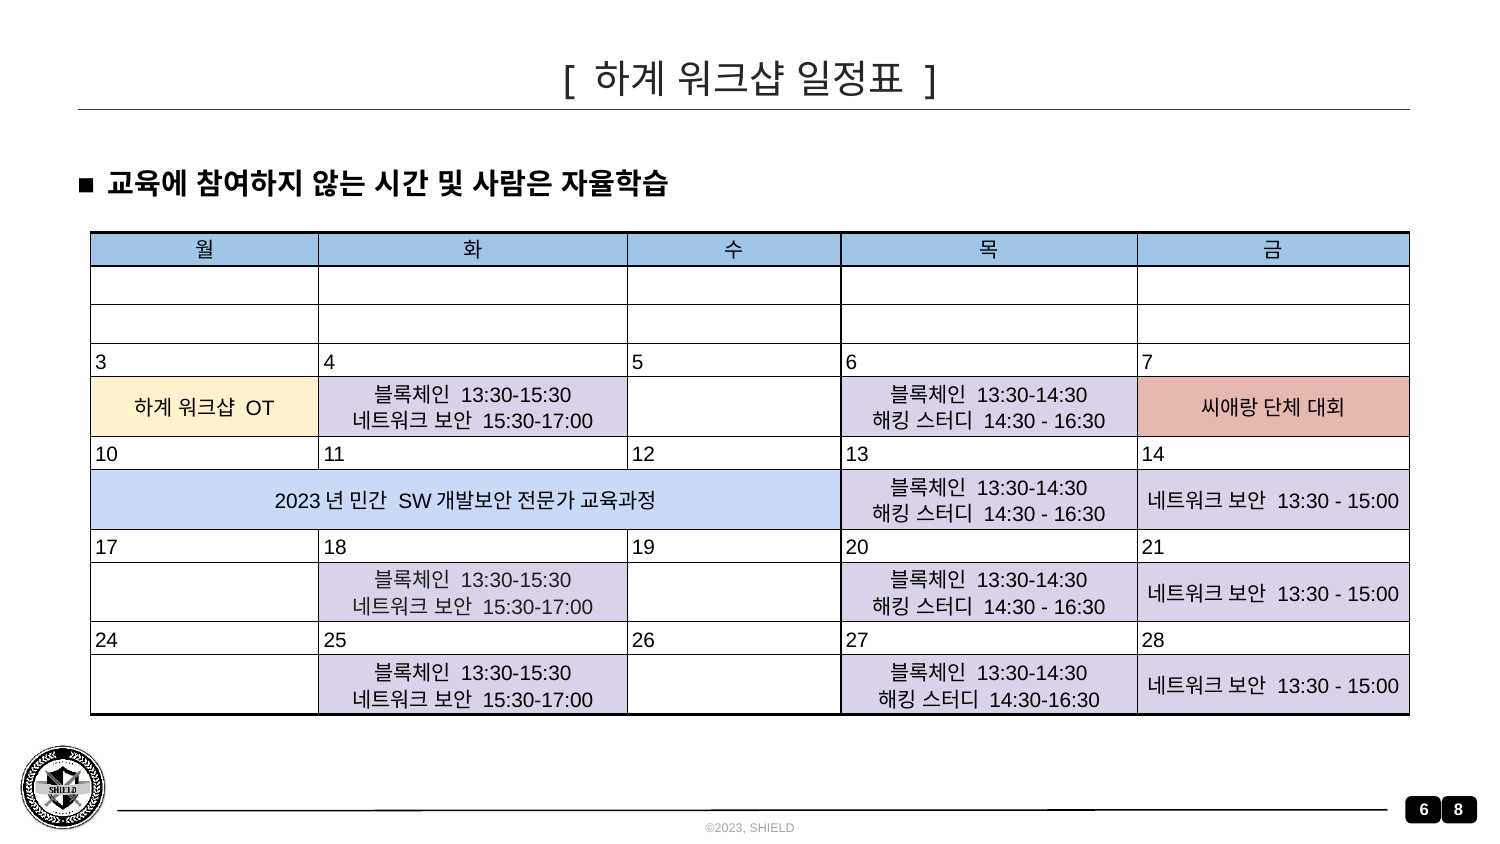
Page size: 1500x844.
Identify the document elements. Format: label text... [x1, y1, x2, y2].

table_cell 블록체인 13:30-14:30 해킹 스터디 14:30-16:30 [842, 655, 1137, 713]
table_cell 20 [842, 530, 1137, 562]
table_cell 19 [628, 530, 840, 562]
table_header 목 [842, 234, 1137, 265]
table_cell 블록체인 13:30-15:30 네트워크 보안 15:30-17:00 [319, 655, 627, 713]
table_cell 27 [842, 622, 1137, 654]
table_cell 블록체인 13:30-14:30 해킹 스터디 14:30 - 16:30 [842, 377, 1137, 436]
picture [18, 743, 107, 831]
table_cell 블록체인 13:30-15:30 네트워크 보안 15:30-17:00 [319, 377, 627, 436]
table_header 수 [628, 234, 840, 265]
table_cell [319, 267, 627, 304]
table_cell 10 [91, 437, 318, 469]
table_cell 26 [628, 622, 840, 654]
table_cell 18 [319, 530, 627, 562]
table_cell [842, 305, 1137, 343]
table_cell 14 [1138, 437, 1409, 469]
table_cell [628, 377, 840, 436]
table_cell [1138, 305, 1409, 343]
table_cell 13 [842, 437, 1137, 469]
table_cell 5 [628, 344, 840, 376]
table_cell 7 [1138, 344, 1409, 376]
table_cell [628, 305, 840, 343]
table_cell [91, 655, 318, 713]
table_cell [91, 305, 318, 343]
table_cell 네트워크 보안 13:30 - 15:00 [1138, 470, 1409, 529]
table_cell 하계 워크샵 OT [91, 377, 318, 436]
table_cell 24 [91, 622, 318, 654]
table_cell [319, 305, 627, 343]
table_cell 네트워크 보안 13:30 - 15:00 [1138, 563, 1409, 621]
table_cell [91, 563, 318, 621]
table_cell 11 [319, 437, 627, 469]
table_cell 4 [319, 344, 627, 376]
table_cell 블록체인 13:30-14:30 해킹 스터디 14:30 - 16:30 [842, 470, 1137, 529]
table_cell [842, 267, 1137, 304]
table_cell [91, 267, 318, 304]
title [ 하계 워크샵 일정표 ] [62, 46, 1438, 110]
table_cell 2023년 민간 SW개발보안 전문가 교육과정 [91, 470, 840, 529]
table_header 금 [1138, 234, 1409, 265]
table_cell [628, 563, 840, 621]
table_cell 블록체인 13:30-15:30 네트워크 보안 15:30-17:00 [319, 563, 627, 621]
table_cell [628, 655, 840, 713]
table_header 월 [91, 234, 318, 265]
table_cell [628, 267, 840, 304]
table_cell 17 [91, 530, 318, 562]
table_cell 28 [1138, 622, 1409, 654]
table_cell [1138, 267, 1409, 304]
table_cell 25 [319, 622, 627, 654]
table_cell 12 [628, 437, 840, 469]
table_cell 씨애랑 단체 대회 [1138, 377, 1409, 436]
list 교육에 참여하지 않는 시간 및 사람은 자율학습 [62, 121, 1438, 233]
table_cell 네트워크 보안 13:30 - 15:00 [1138, 655, 1409, 713]
table_cell 21 [1138, 530, 1409, 562]
table_cell 3 [91, 344, 318, 376]
table_cell 6 [842, 344, 1137, 376]
table_header 화 [319, 234, 627, 265]
table_cell 블록체인 13:30-14:30 해킹 스터디 14:30 - 16:30 [842, 563, 1137, 621]
